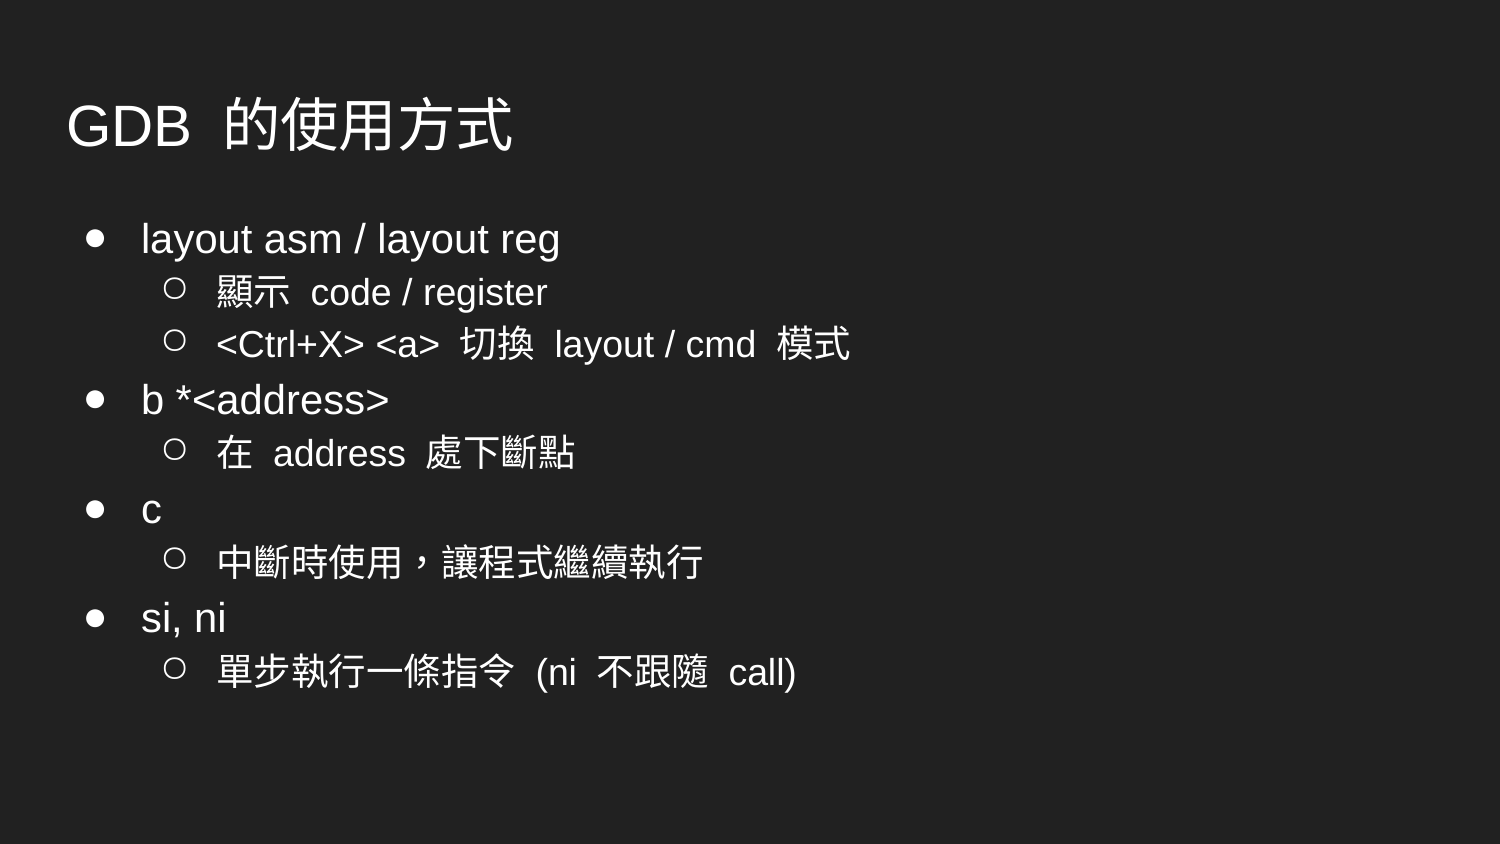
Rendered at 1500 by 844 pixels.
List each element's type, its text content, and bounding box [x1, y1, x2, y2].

list layout asm / layout reg 顯示 code / register <Ctrl+X> <a> 切換 layout / cmd 模式 b *<address> 在 address 處下斷點 c 中斷時使用，讓程式繼續執行 si, ni 單步執行一條指令 (ni 不跟隨 call) [51, 189, 1449, 750]
title GDB 的使用方式 [51, 72, 1449, 167]
